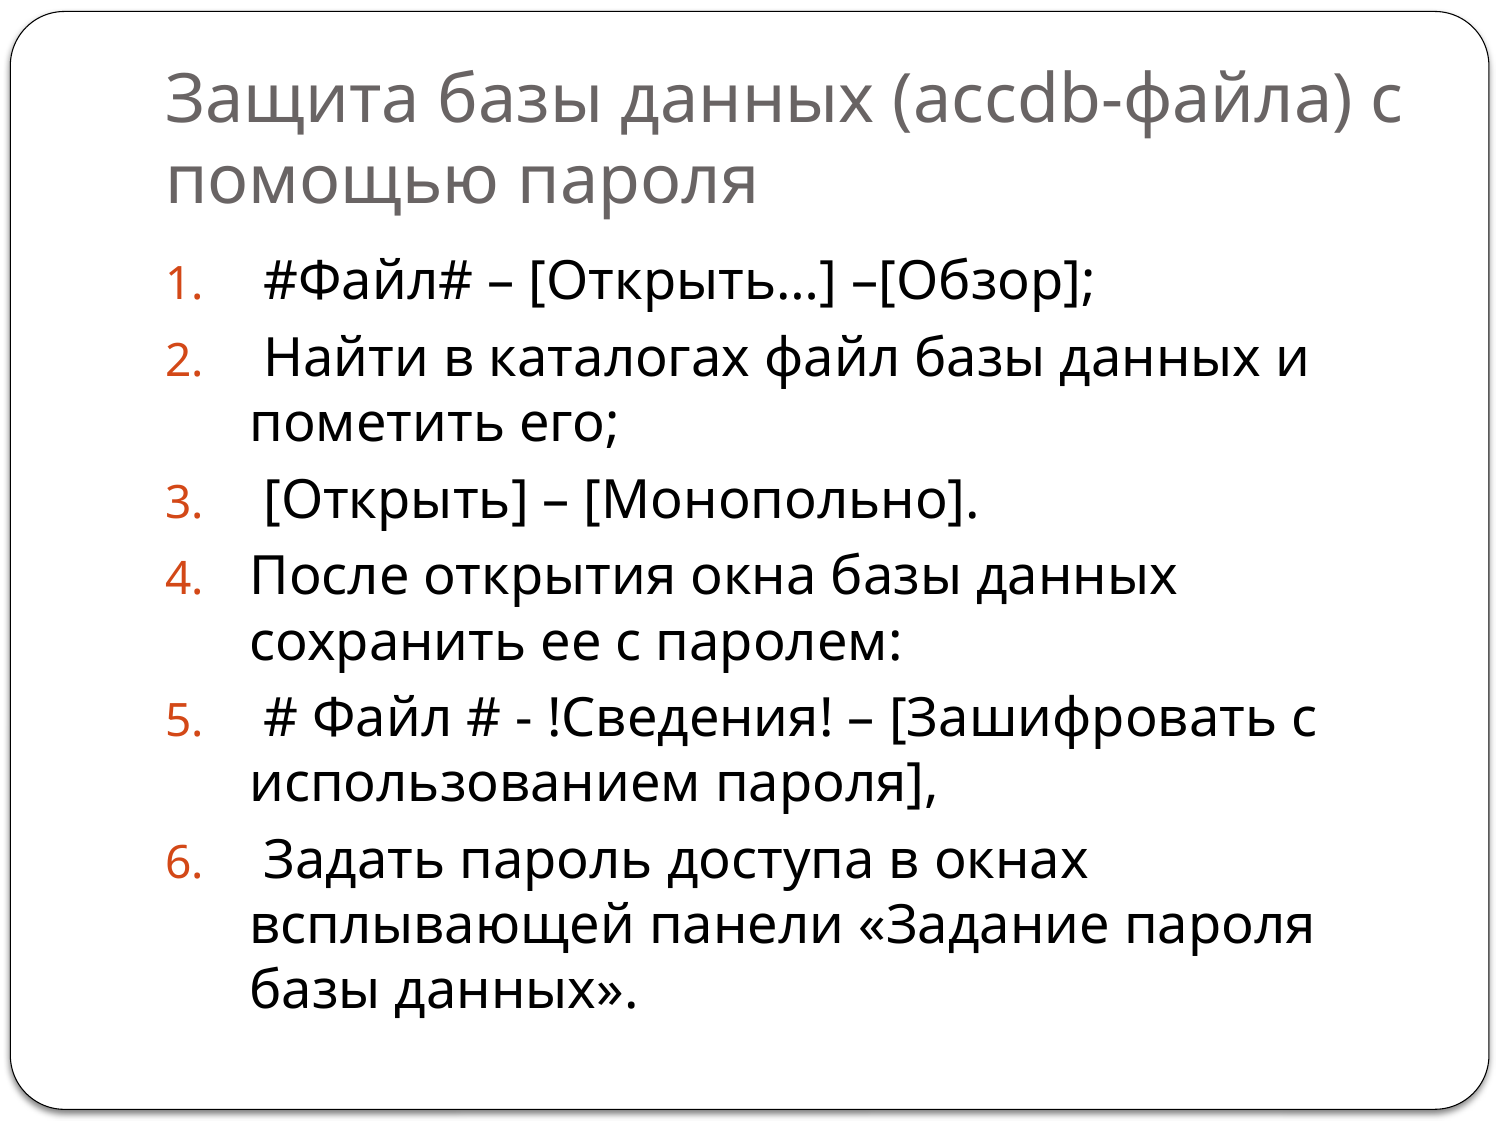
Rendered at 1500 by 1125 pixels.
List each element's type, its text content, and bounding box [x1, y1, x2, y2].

list #Файл# – [Открыть…] –[Обзор]; Найти в каталогах файл базы данных и пометить его; [Открыть] – [Монопольно]. После открытия окна базы данных сохранить ее с паролем: # Файл # - !Сведения! – [Зашифровать с использованием пароля], Задать пароль доступа в окнах всплывающей панели «Задание пароля базы данных». [149, 237, 1426, 988]
title Защита базы данных (accdb-файла) с помощью пароля [149, 44, 1426, 233]
